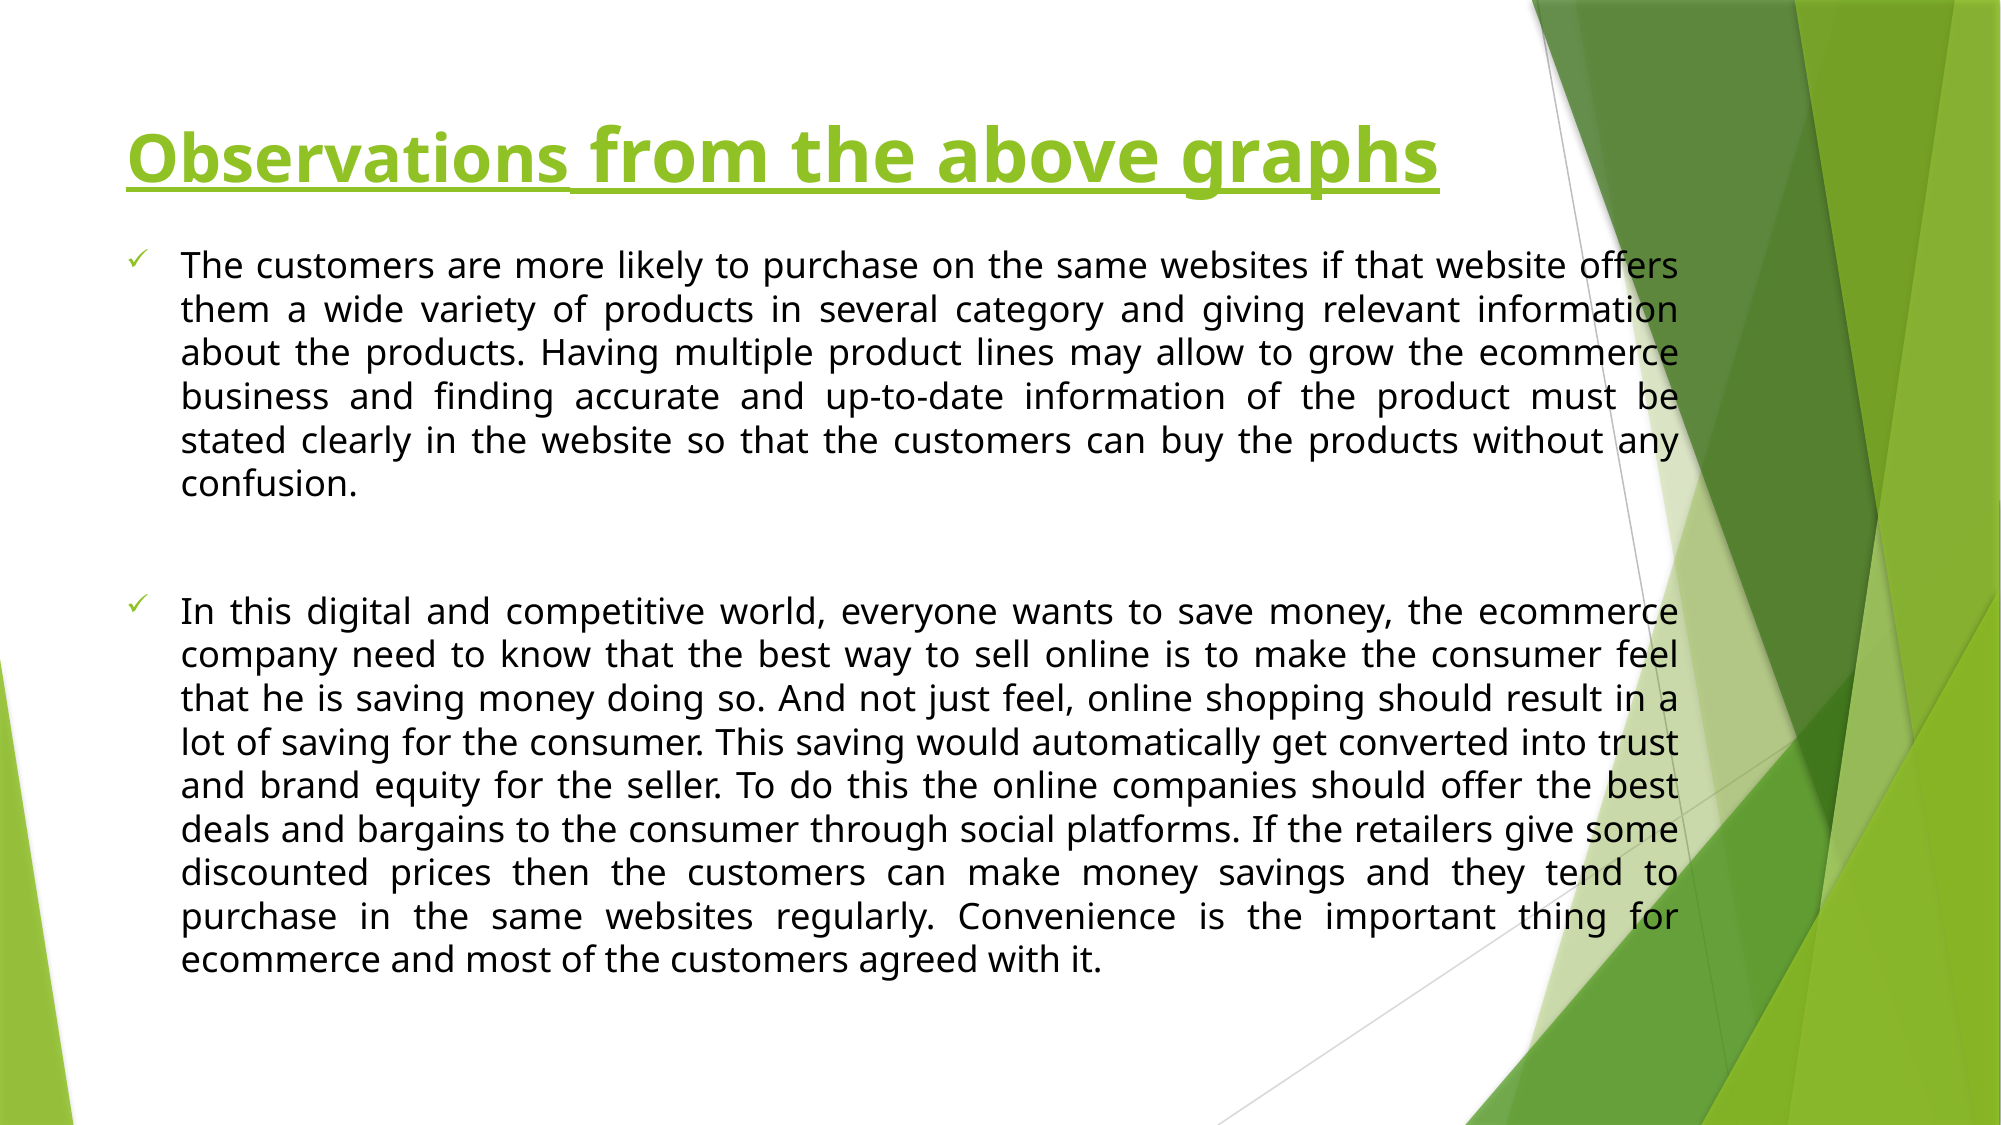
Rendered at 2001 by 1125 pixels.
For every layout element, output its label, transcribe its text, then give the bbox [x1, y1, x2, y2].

list The customers are more likely to purchase on the same websites if that website offers them a wide variety of products in several category and giving relevant information about the products. Having multiple product lines may allow to grow the ecommerce business and finding accurate and up-to-date information of the product must be stated clearly in the website so that the customers can buy the products without any confusion. In this digital and competitive world, everyone wants to save money, the ecommerce company need to know that the best way to sell online is to make the consumer feel that he is saving money doing so. And not just feel, online shopping should result in a lot of saving for the consumer. This saving would automatically get converted into trust and brand equity for the seller. To do this the online companies should offer the best deals and bargains to the consumer through social platforms. If the retailers give some discounted prices then the customers can make money savings and they tend to purchase in the same websites regularly. Convenience is the important thing for ecommerce and most of the customers agreed with it. [111, 234, 1696, 992]
title Observations from the above graphs [111, 99, 1522, 210]
